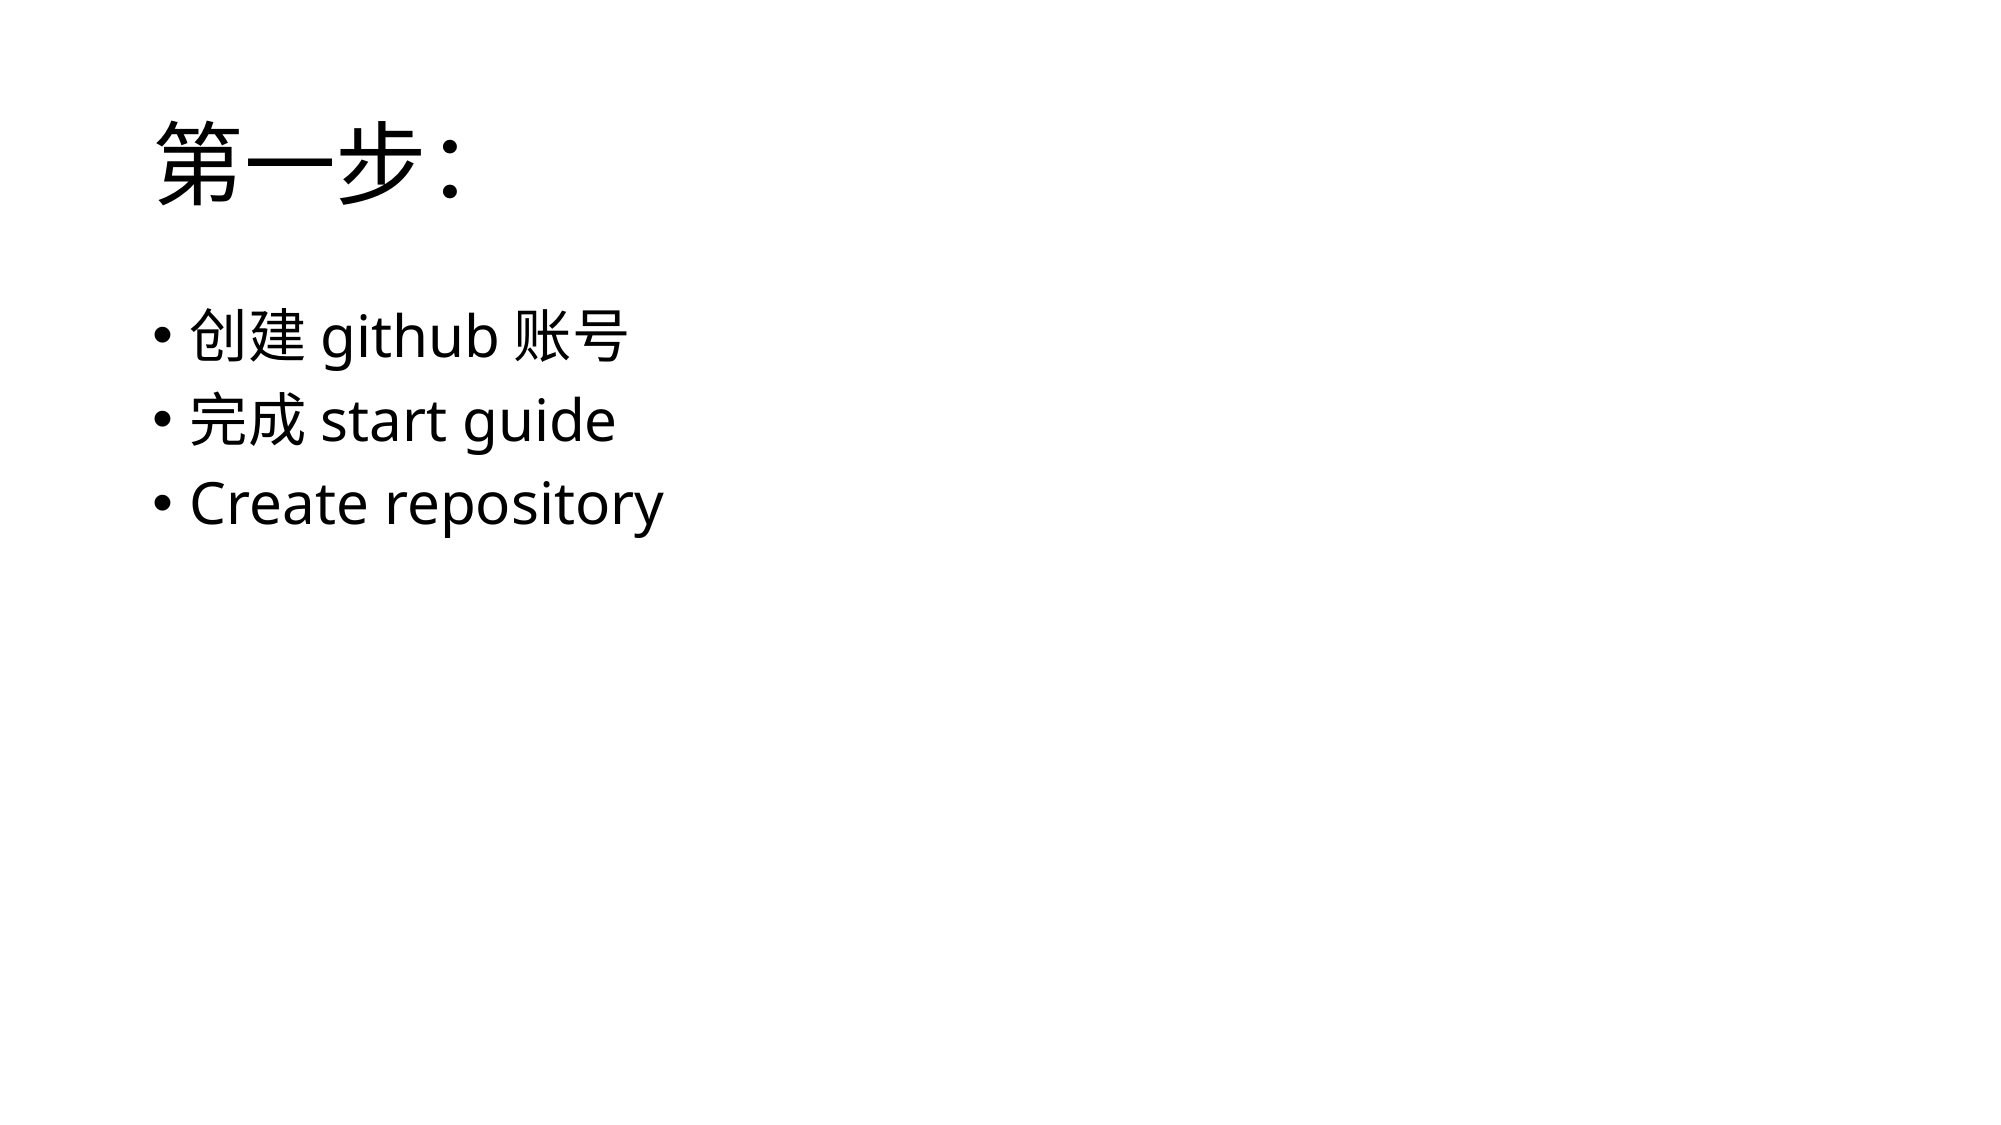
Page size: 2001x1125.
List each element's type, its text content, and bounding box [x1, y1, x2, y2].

title 第一步： [137, 59, 1863, 278]
list 创建github账号 完成start guide Create repository [137, 299, 1863, 1014]
